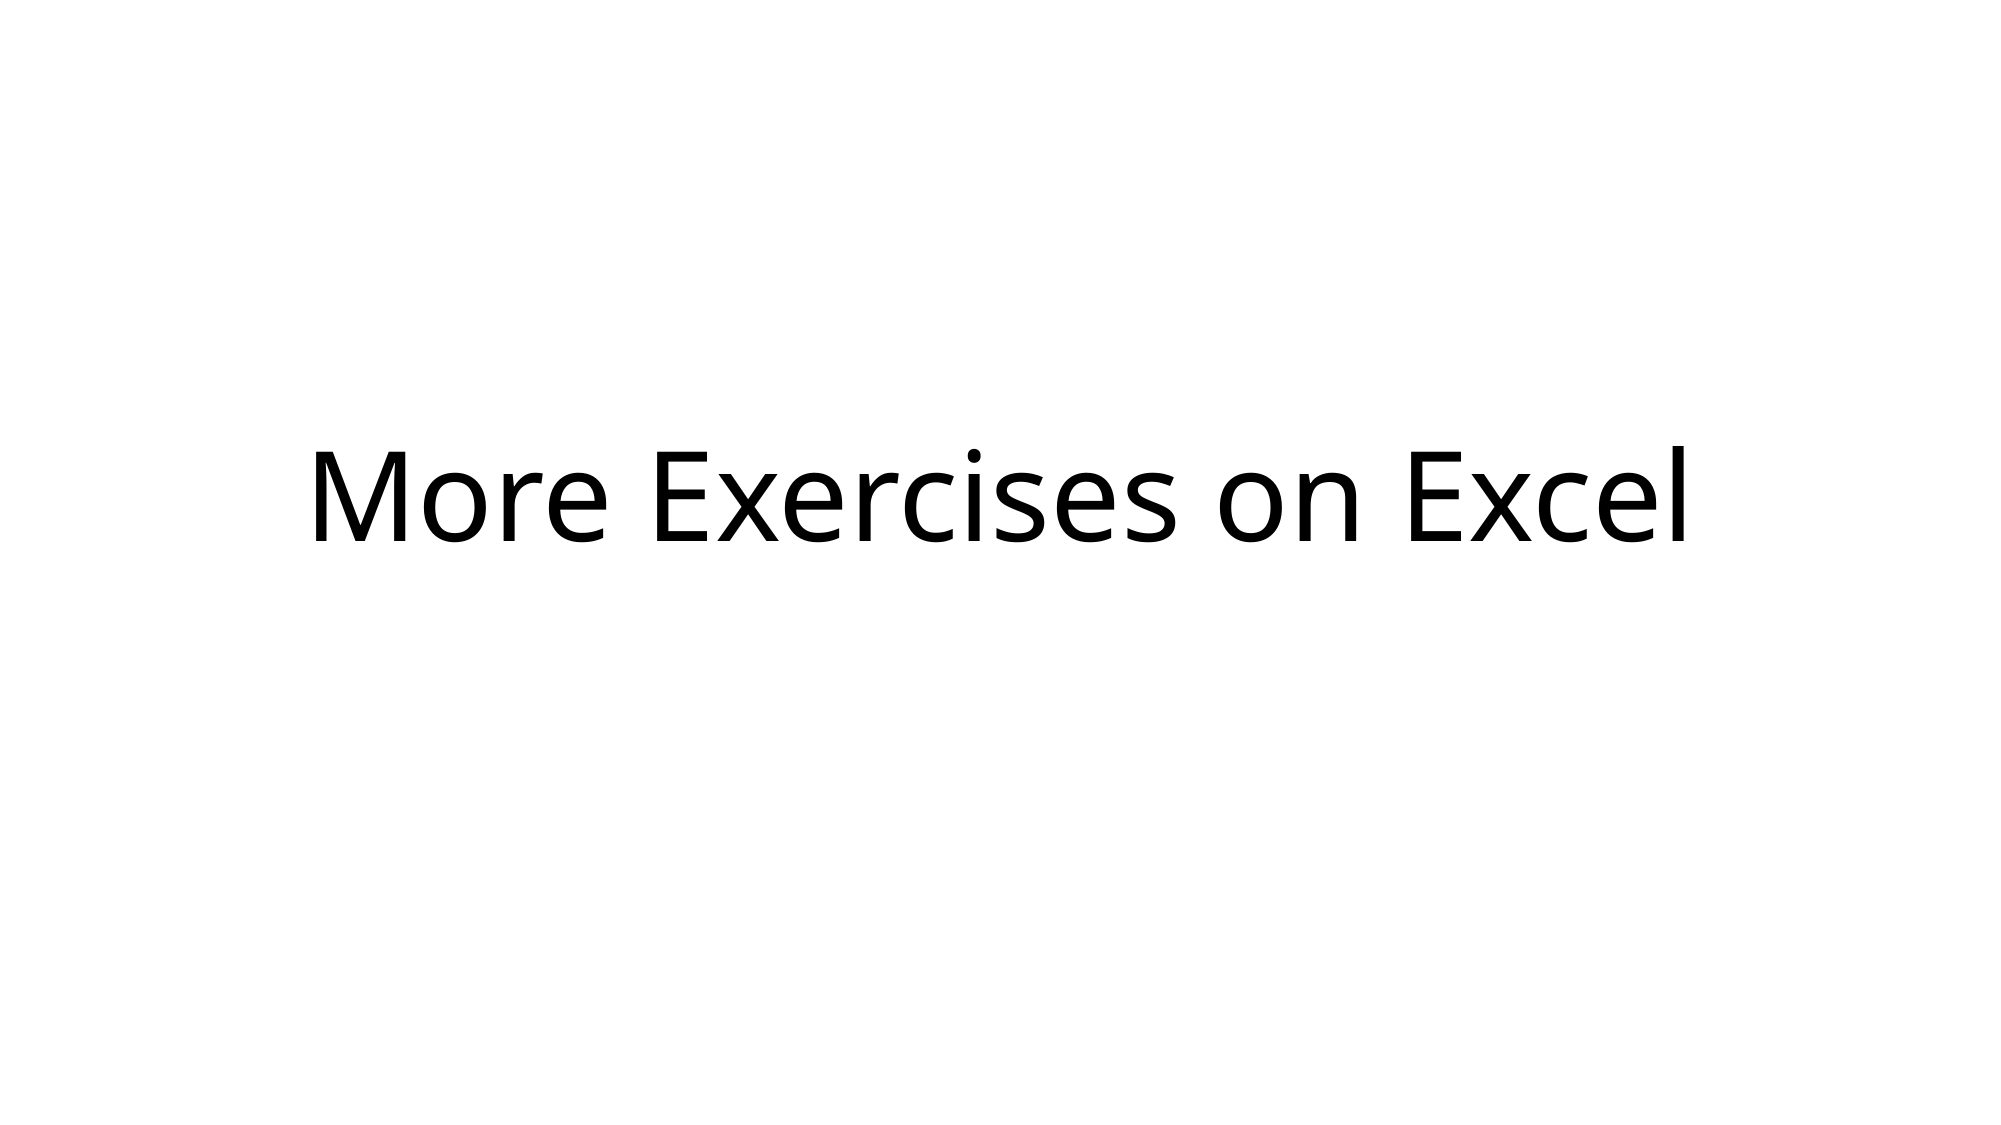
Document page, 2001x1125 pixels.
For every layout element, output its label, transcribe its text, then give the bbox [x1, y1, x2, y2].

title More Exercises on Excel [249, 184, 1750, 576]
